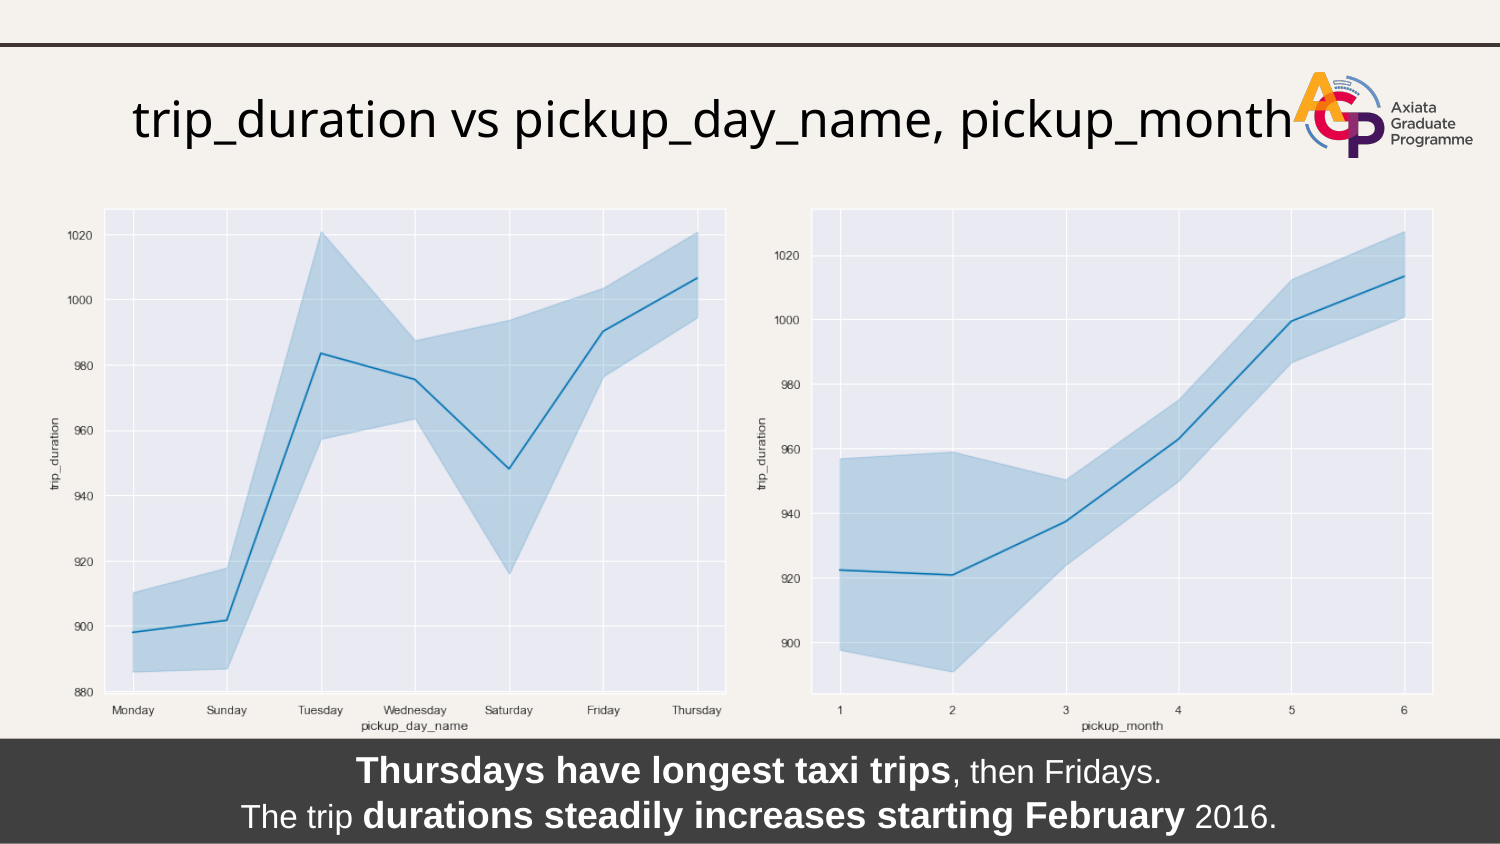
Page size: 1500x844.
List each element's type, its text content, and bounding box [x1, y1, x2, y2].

picture [749, 202, 1440, 739]
picture [1383, 72, 1473, 158]
text_box Thursdays have longest taxi trips, then Fridays. The trip durations steadily increases starting February 2016. [0, 738, 1500, 844]
title trip_duration vs pickup_day_name, pickup_month [116, 72, 1383, 167]
picture [42, 202, 734, 739]
